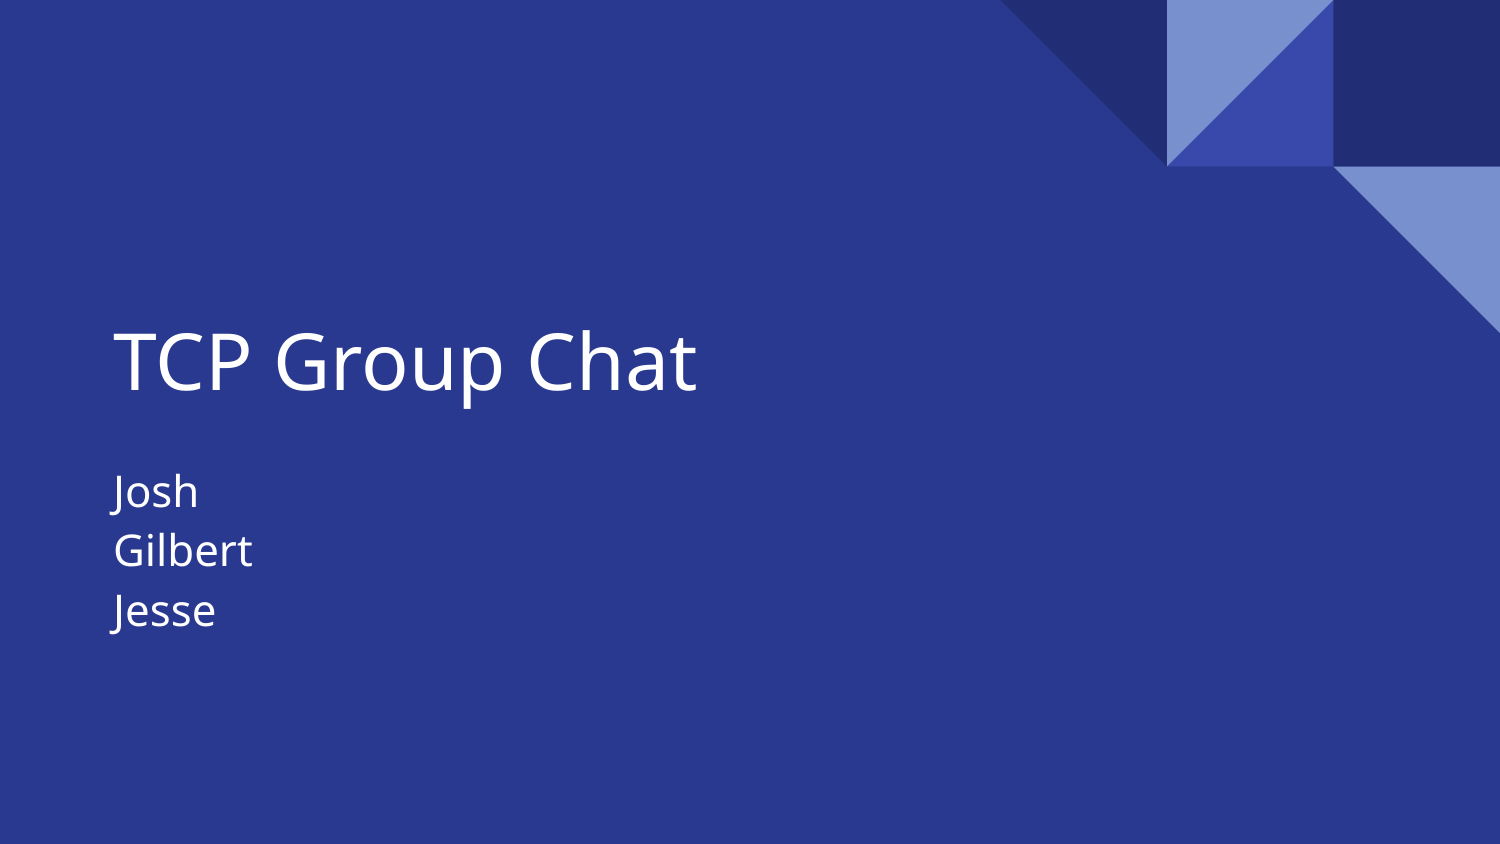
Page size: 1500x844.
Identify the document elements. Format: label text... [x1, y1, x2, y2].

title TCP Group Chat [98, 291, 1447, 429]
subtitle Josh Gilbert Jesse [98, 445, 1447, 747]
